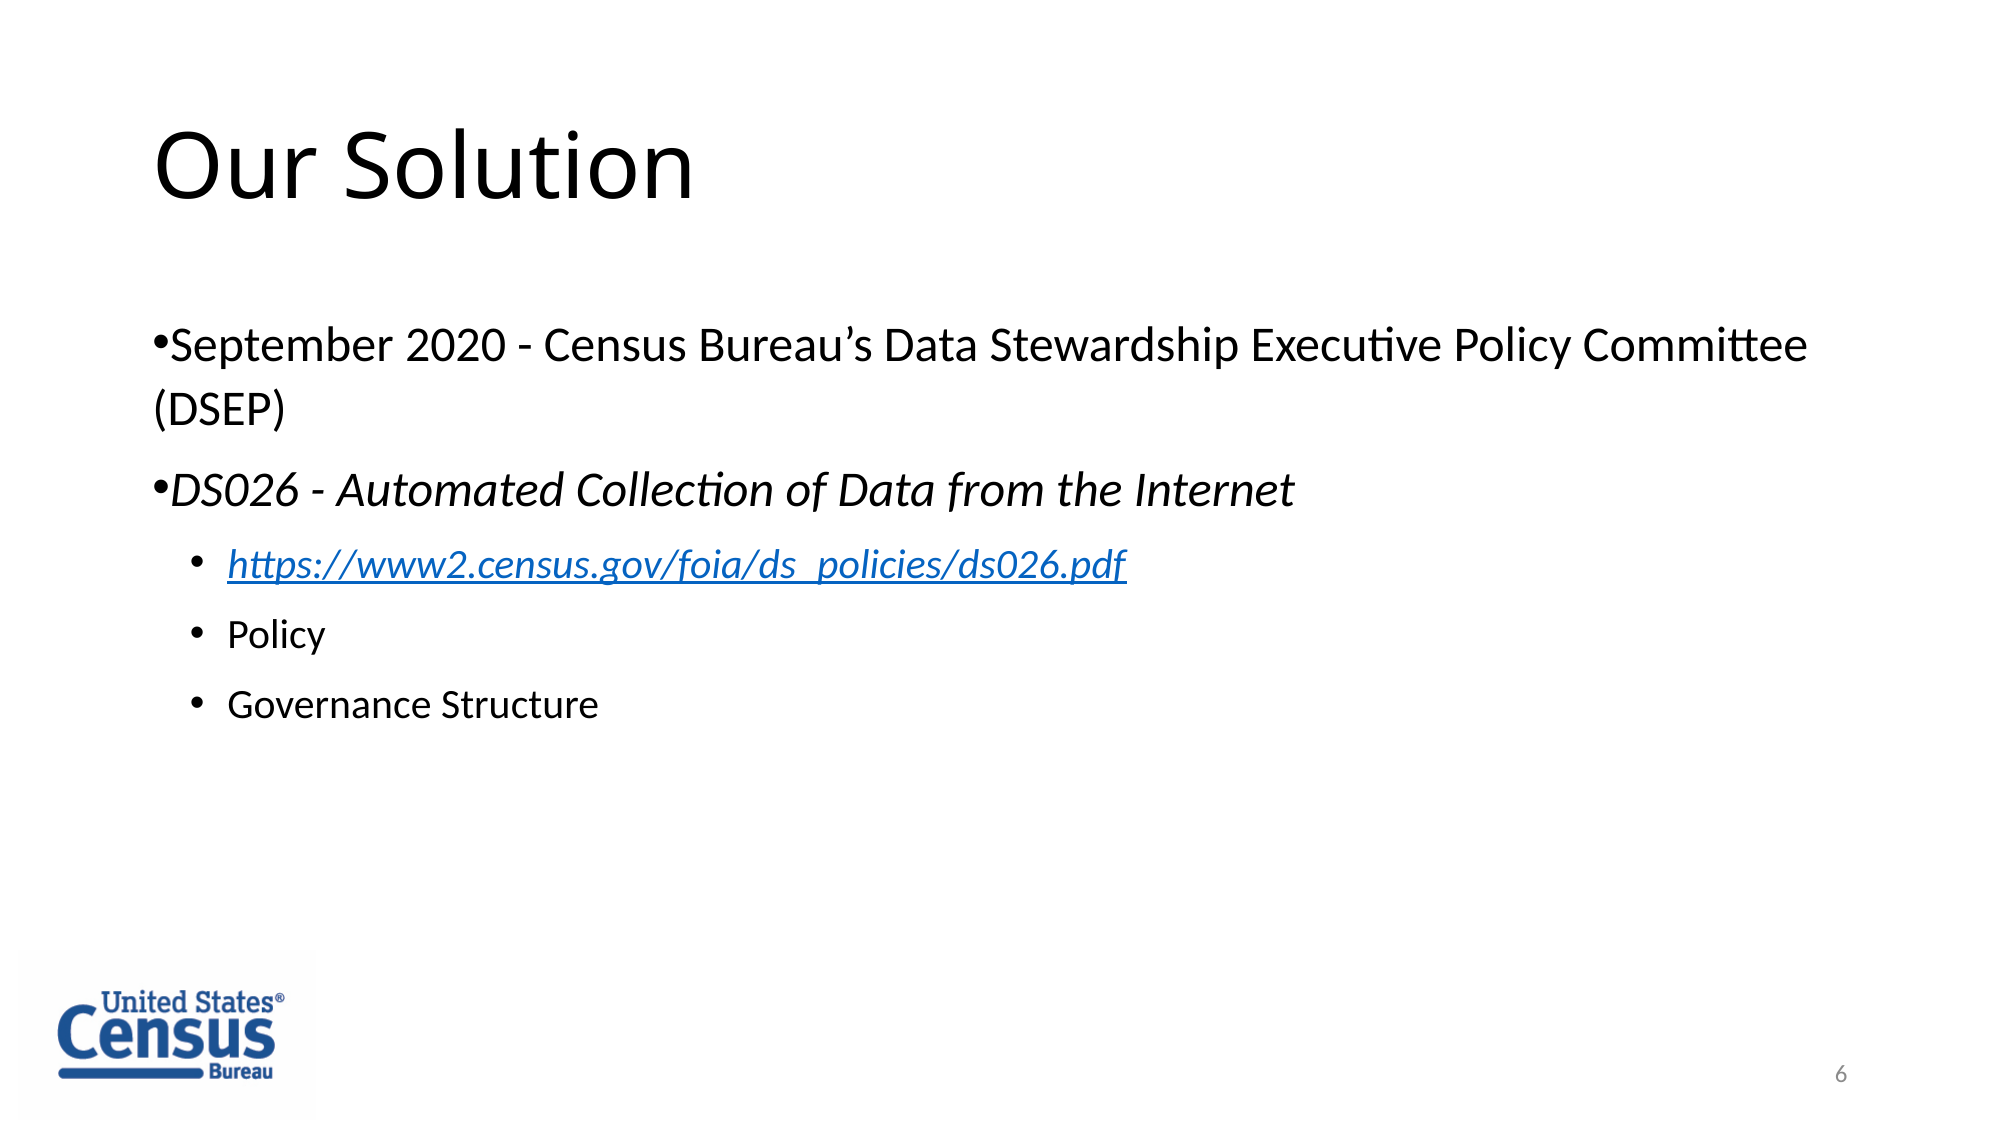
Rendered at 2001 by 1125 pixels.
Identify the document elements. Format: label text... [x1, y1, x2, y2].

slide_number 6 [1412, 1042, 1863, 1103]
title Our Solution [137, 59, 1863, 278]
picture [18, 950, 316, 1120]
list September 2020 - Census Bureau’s Data Stewardship Executive Policy Committee (DSEP) DS026 - Automated Collection of Data from the Internet https://www2.census.gov/foia/ds_policies/ds026.pdf Policy Governance Structure [137, 299, 1863, 1014]
